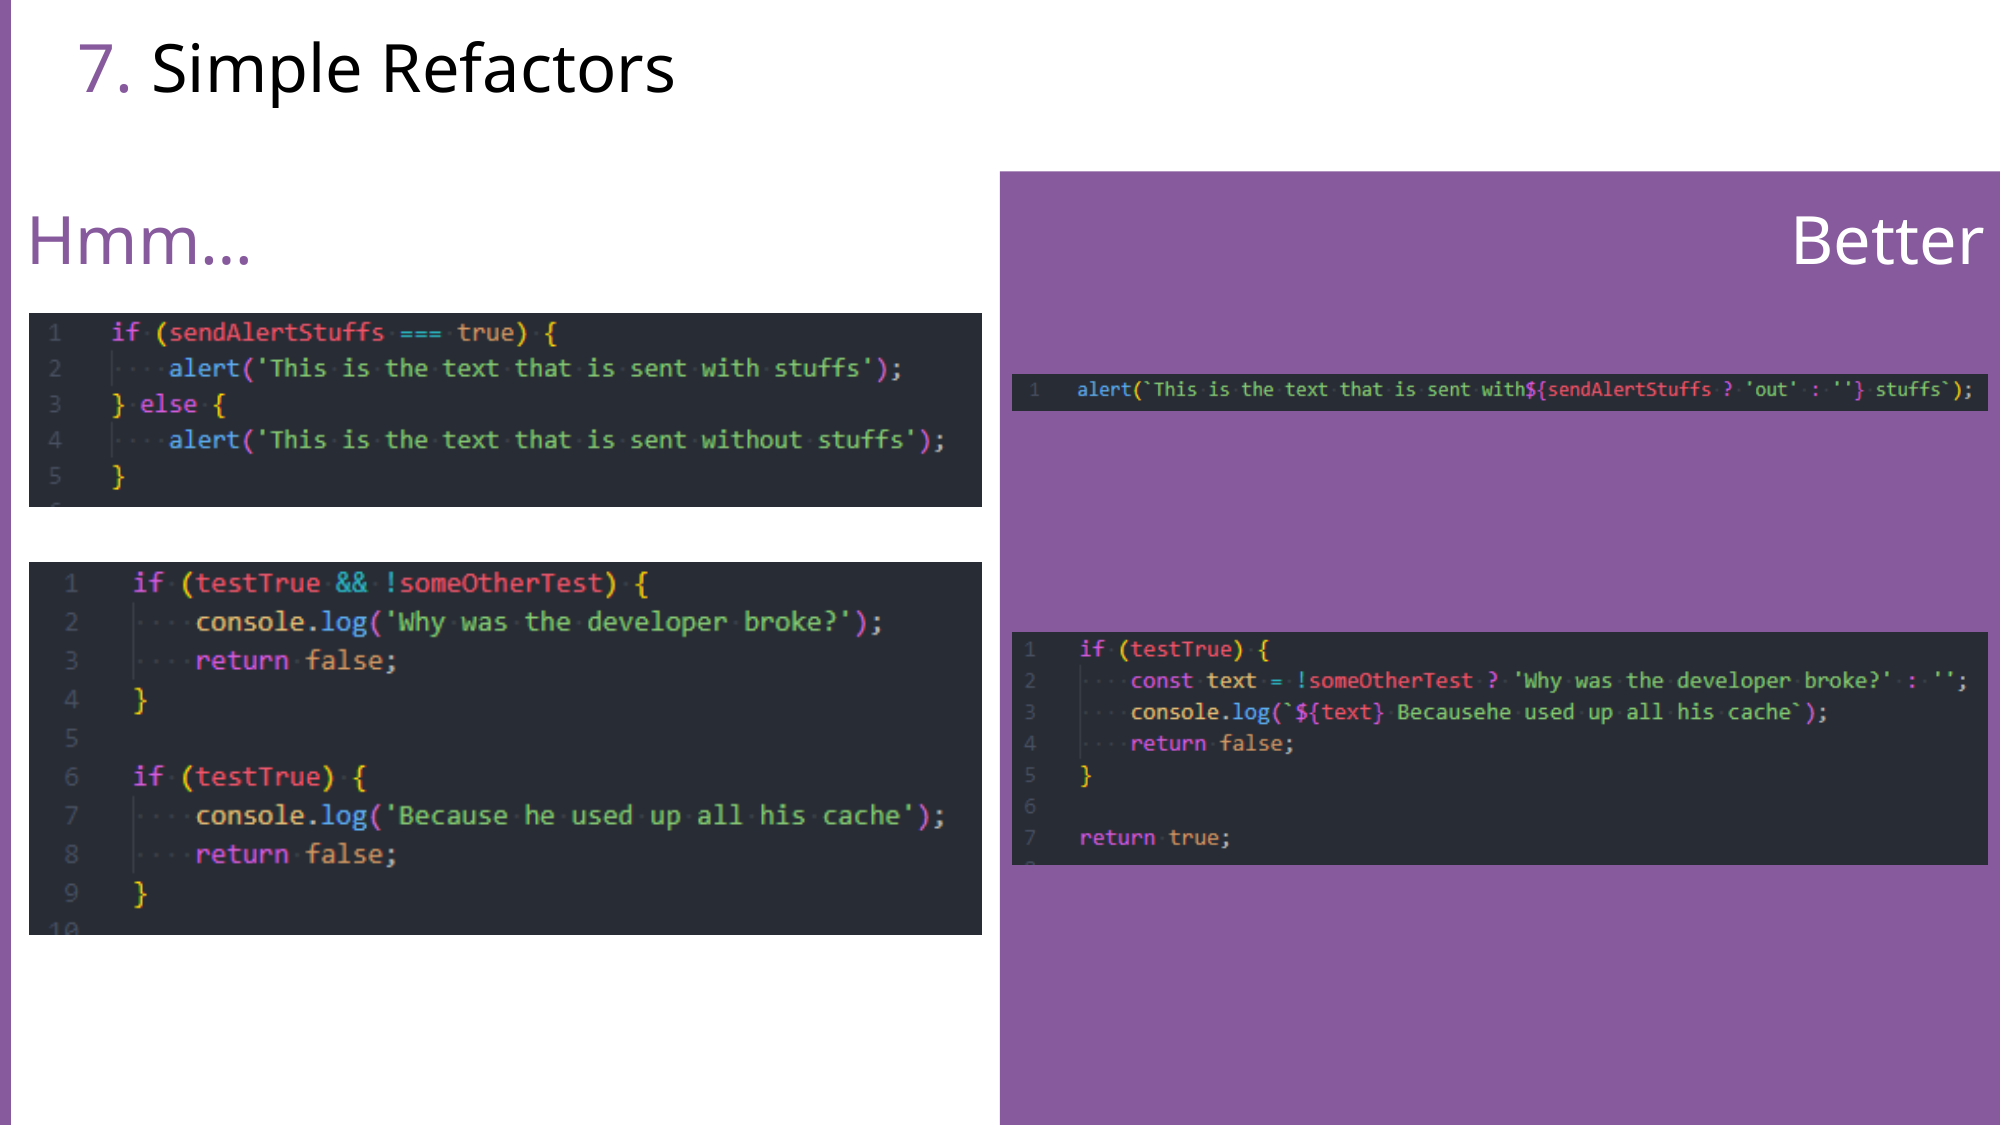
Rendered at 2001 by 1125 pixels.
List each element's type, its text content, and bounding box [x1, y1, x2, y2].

text_box Better [1000, 171, 2000, 314]
picture [29, 562, 982, 935]
picture [29, 313, 982, 507]
list 7. Simple Refactors [62, 0, 2000, 143]
text_box Hmm… [10, 171, 1000, 314]
picture [1012, 374, 1988, 411]
text_box [999, 314, 2000, 1125]
picture [1012, 632, 1988, 866]
text_box [0, 0, 12, 1125]
